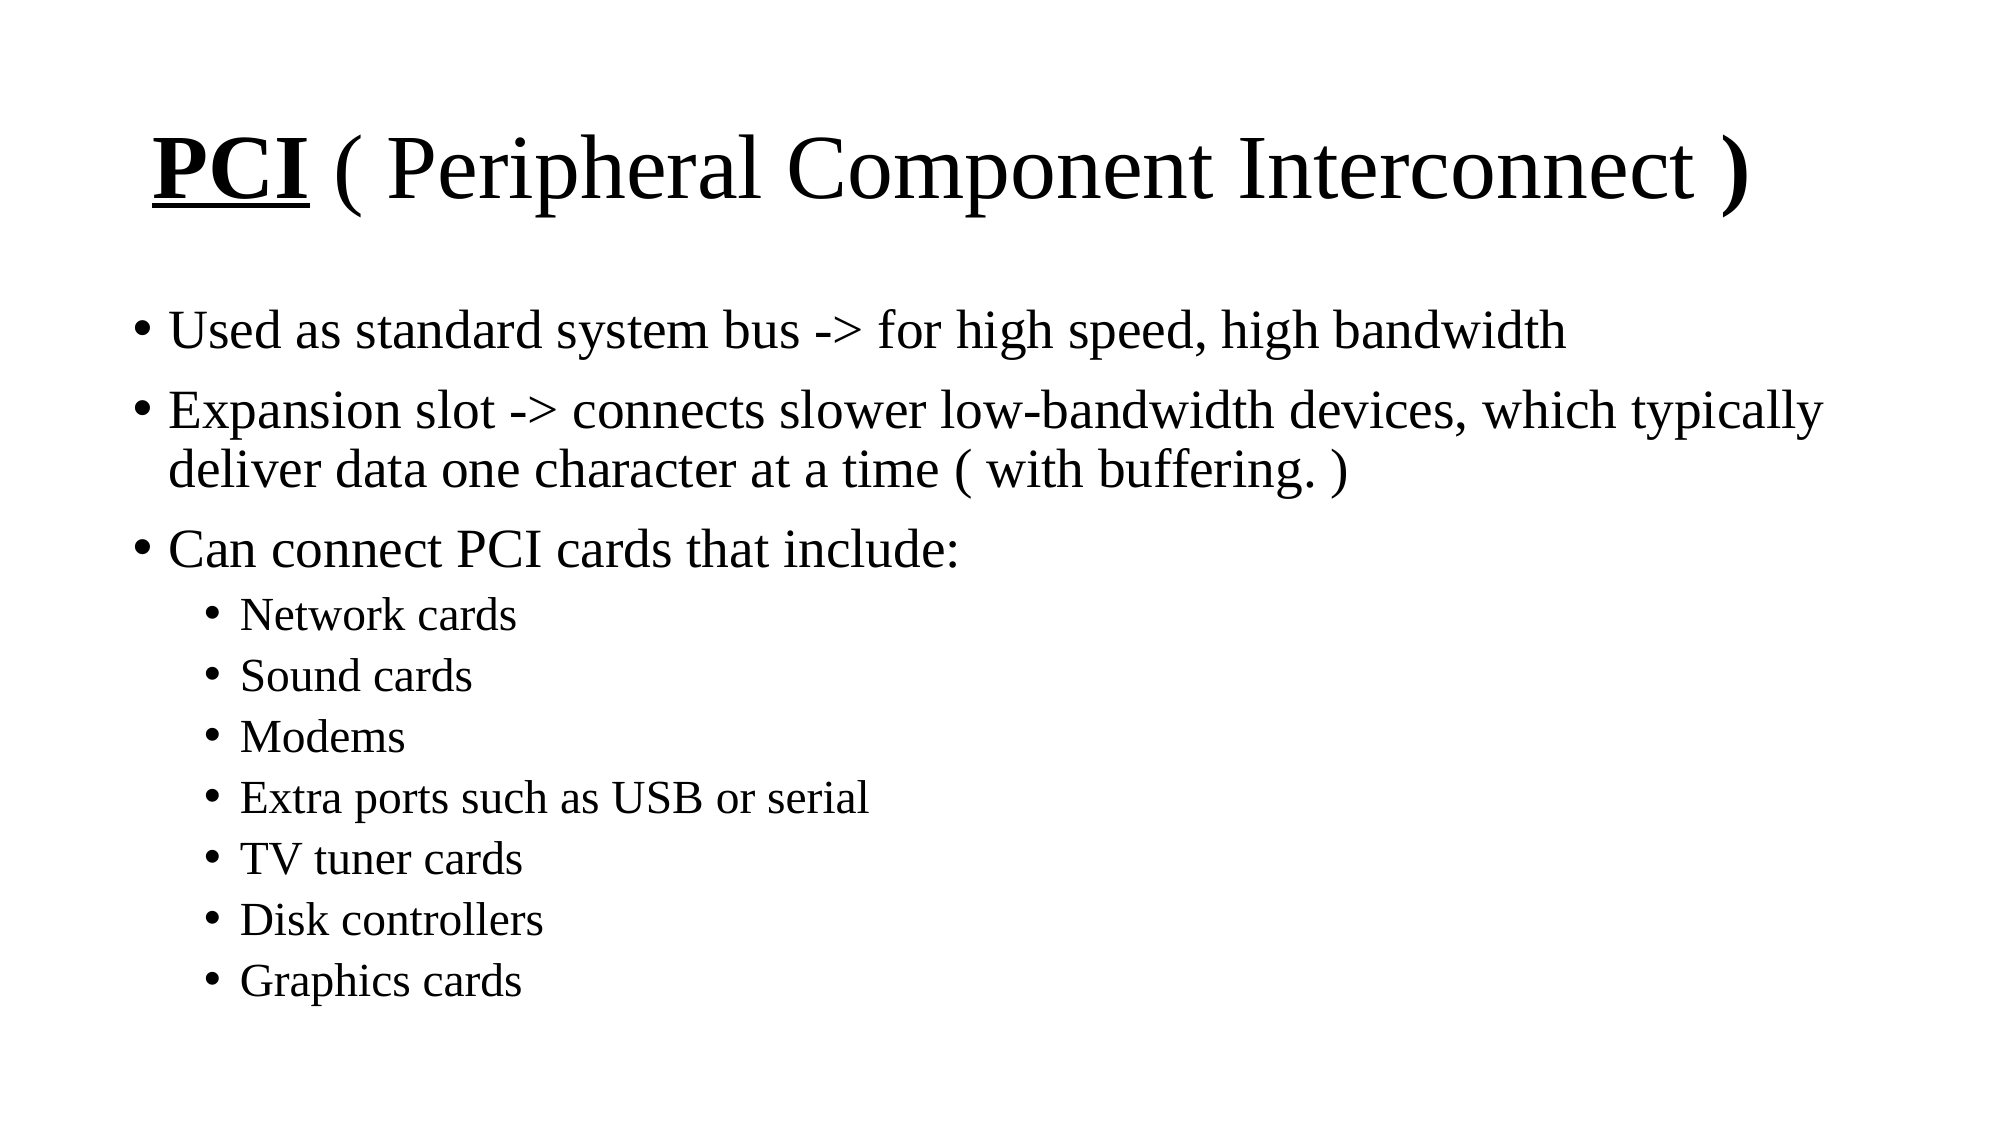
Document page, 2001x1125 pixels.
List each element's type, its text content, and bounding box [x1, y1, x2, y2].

title PCI ( Peripheral Component Interconnect ) [137, 59, 1863, 278]
list Used as standard system bus -> for high speed, high bandwidth Expansion slot -> connects slower low-bandwidth devices, which typically deliver data one character at a time ( with buffering. ) Can connect PCI cards that include: Network cards Sound cards Modems Extra ports such as USB or serial TV tuner cards Disk controllers Graphics cards [117, 293, 1843, 1018]
